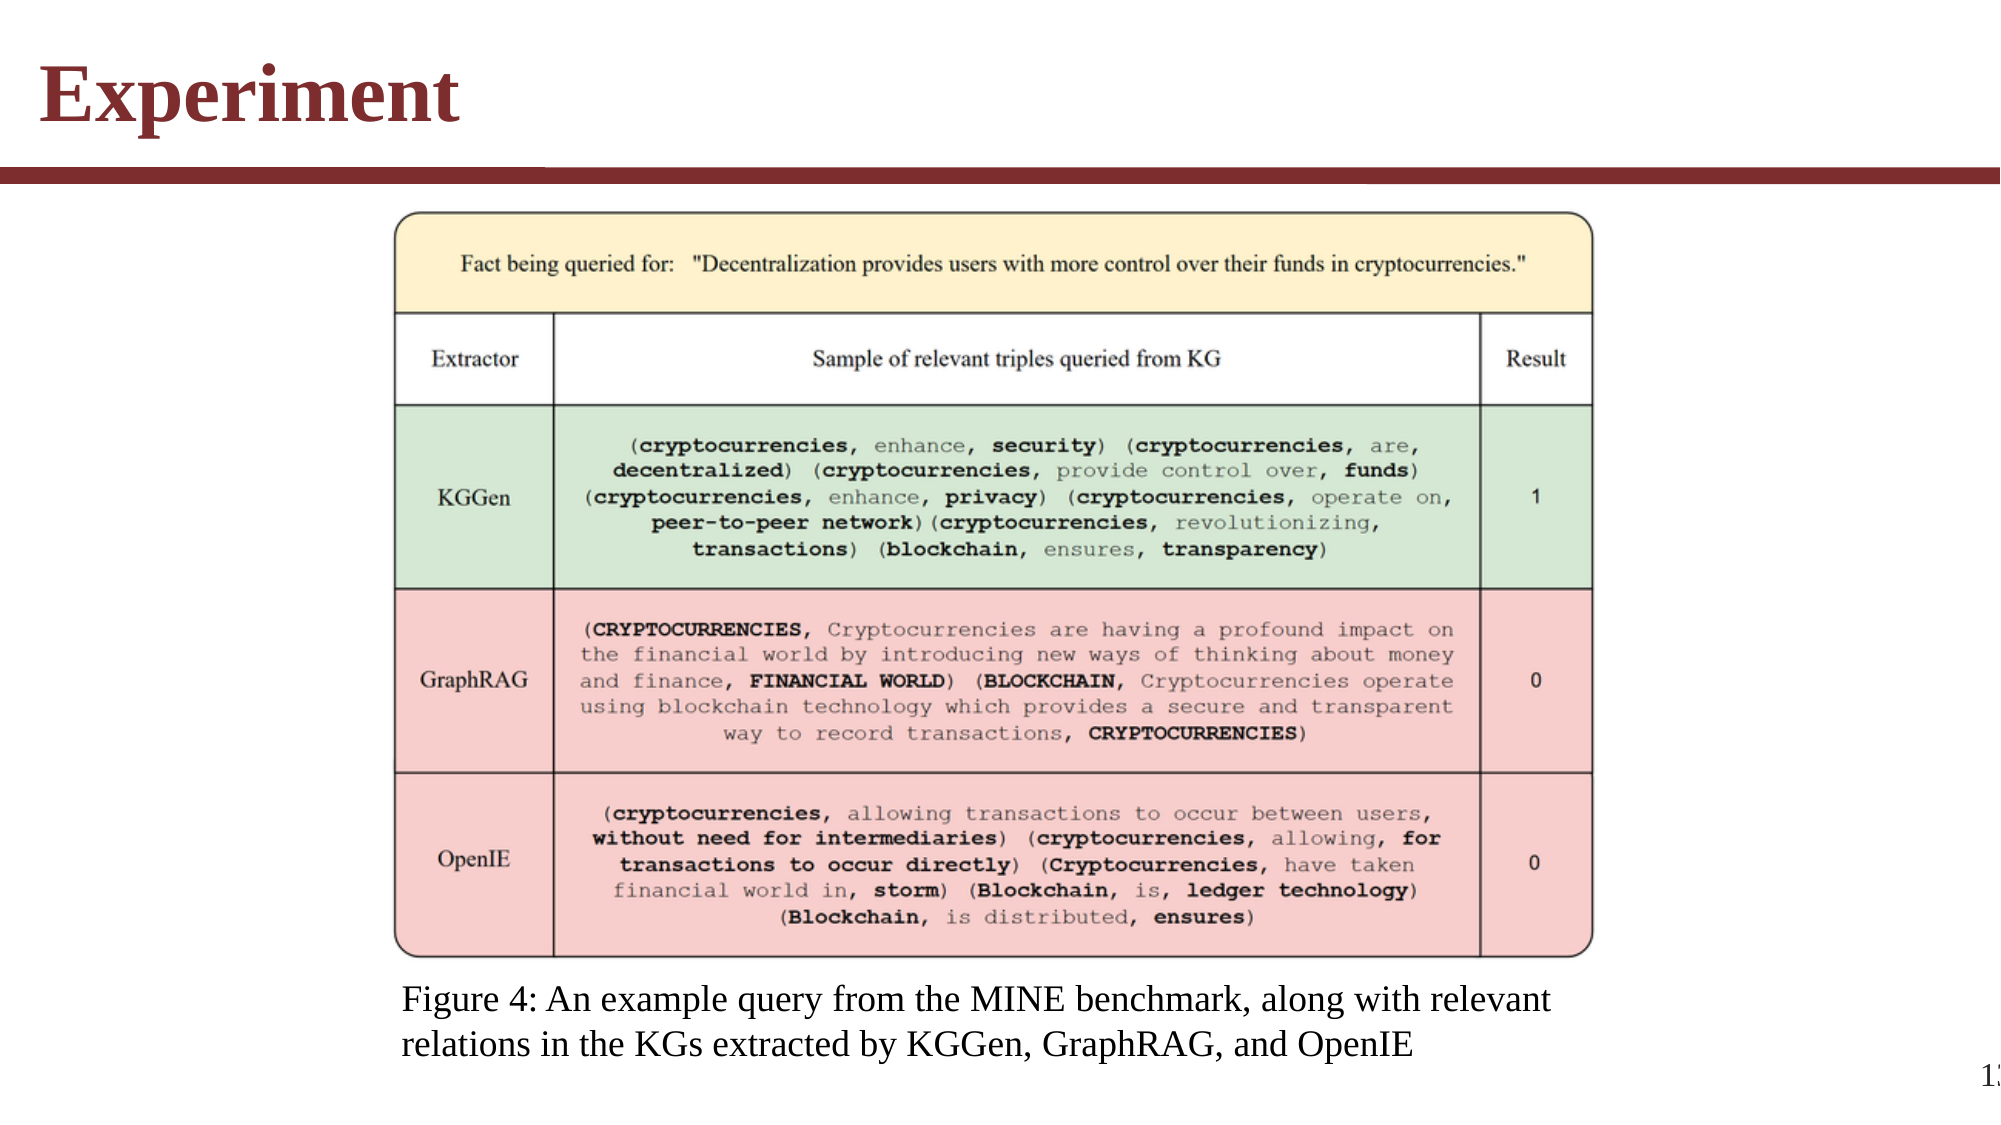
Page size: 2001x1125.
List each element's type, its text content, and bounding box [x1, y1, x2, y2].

text_box Figure 4: An example query from the MINE benchmark, along with relevant relations in the KGs extracted by KGGen, GraphRAG, and OpenIE [394, 975, 1606, 1072]
picture [345, 204, 1655, 967]
text_box Experiment [32, 23, 1840, 153]
text_box 13 [1866, 1045, 2000, 1101]
